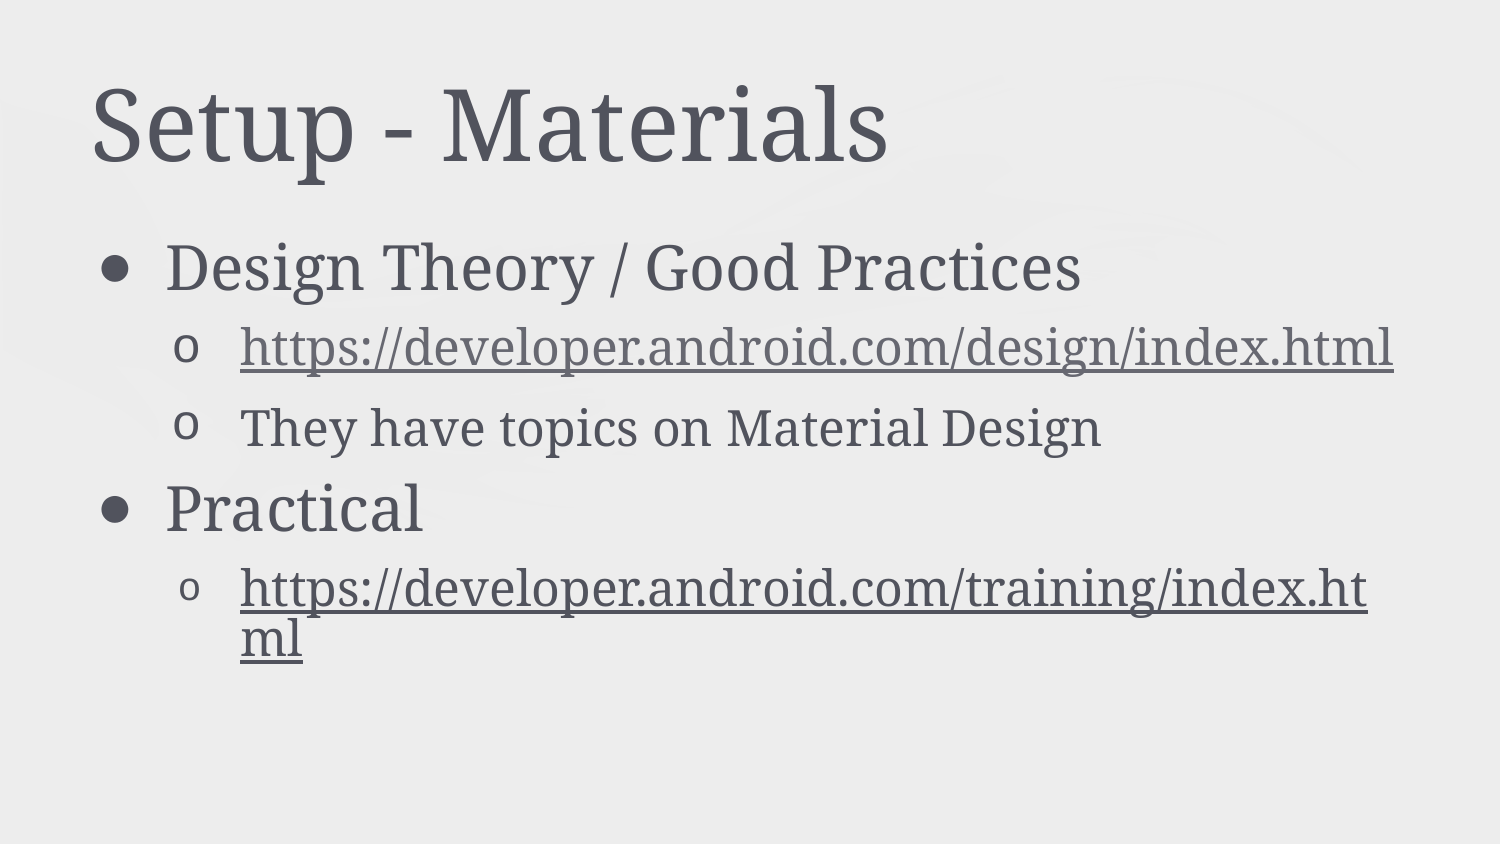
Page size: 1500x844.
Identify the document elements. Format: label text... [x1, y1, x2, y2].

list Design Theory / Good Practices https://developer.android.com/design/index.html They have topics on Material Design Practical https://developer.android.com/training/index.html [75, 212, 1425, 808]
title Setup - Materials [75, 25, 1425, 197]
